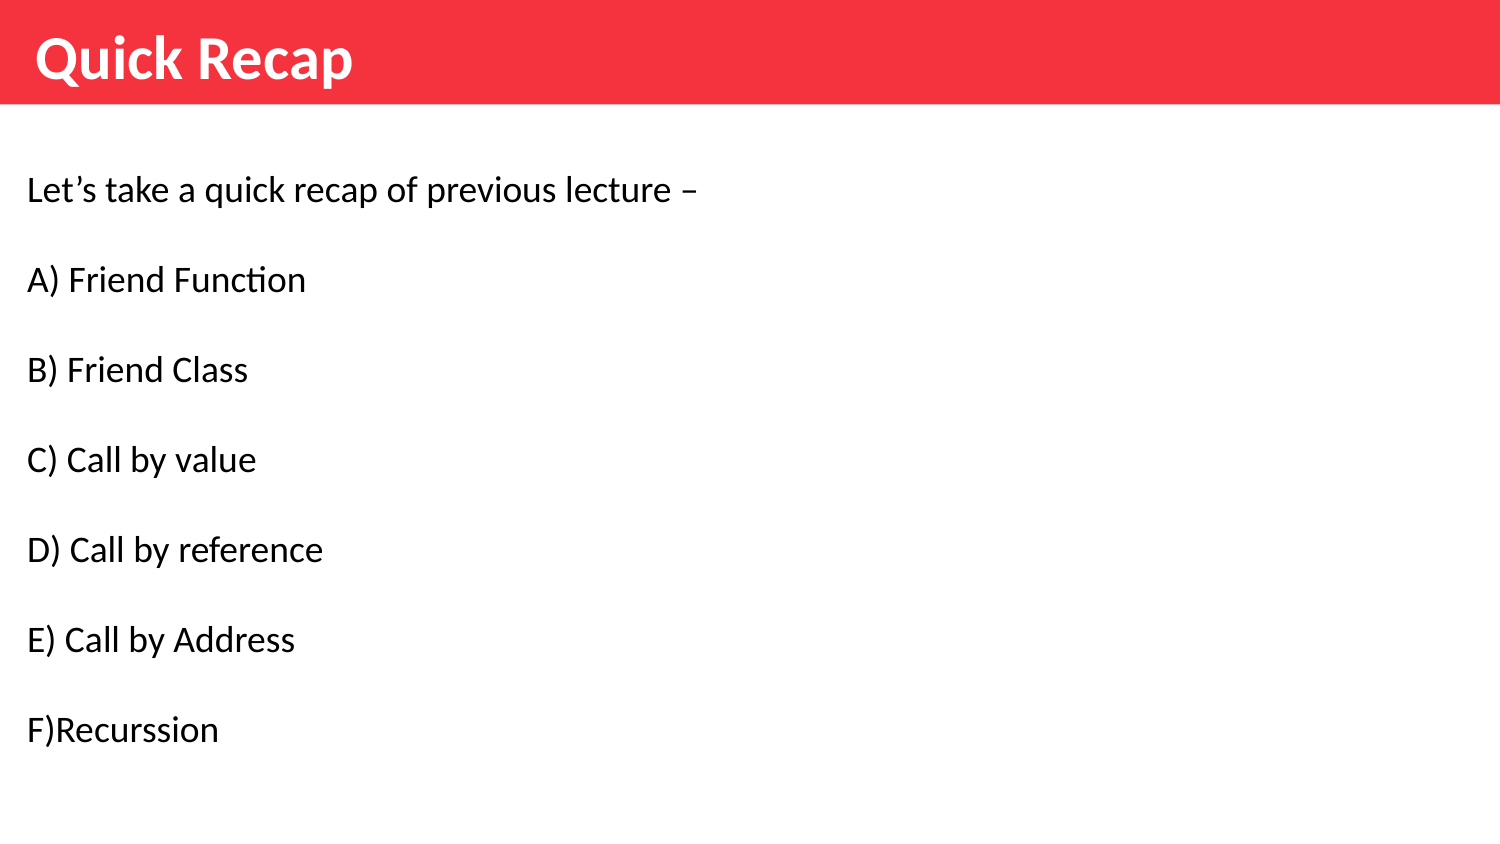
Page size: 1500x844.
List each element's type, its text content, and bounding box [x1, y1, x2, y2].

text_box Quick Recap [20, 2, 703, 90]
text_box Let’s take a quick recap of previous lecture – A) Friend Function B) Friend Class C) Call by value D) Call by reference E) Call by Address F)Recurssion [0, 105, 1497, 844]
text_box [0, 0, 1500, 105]
